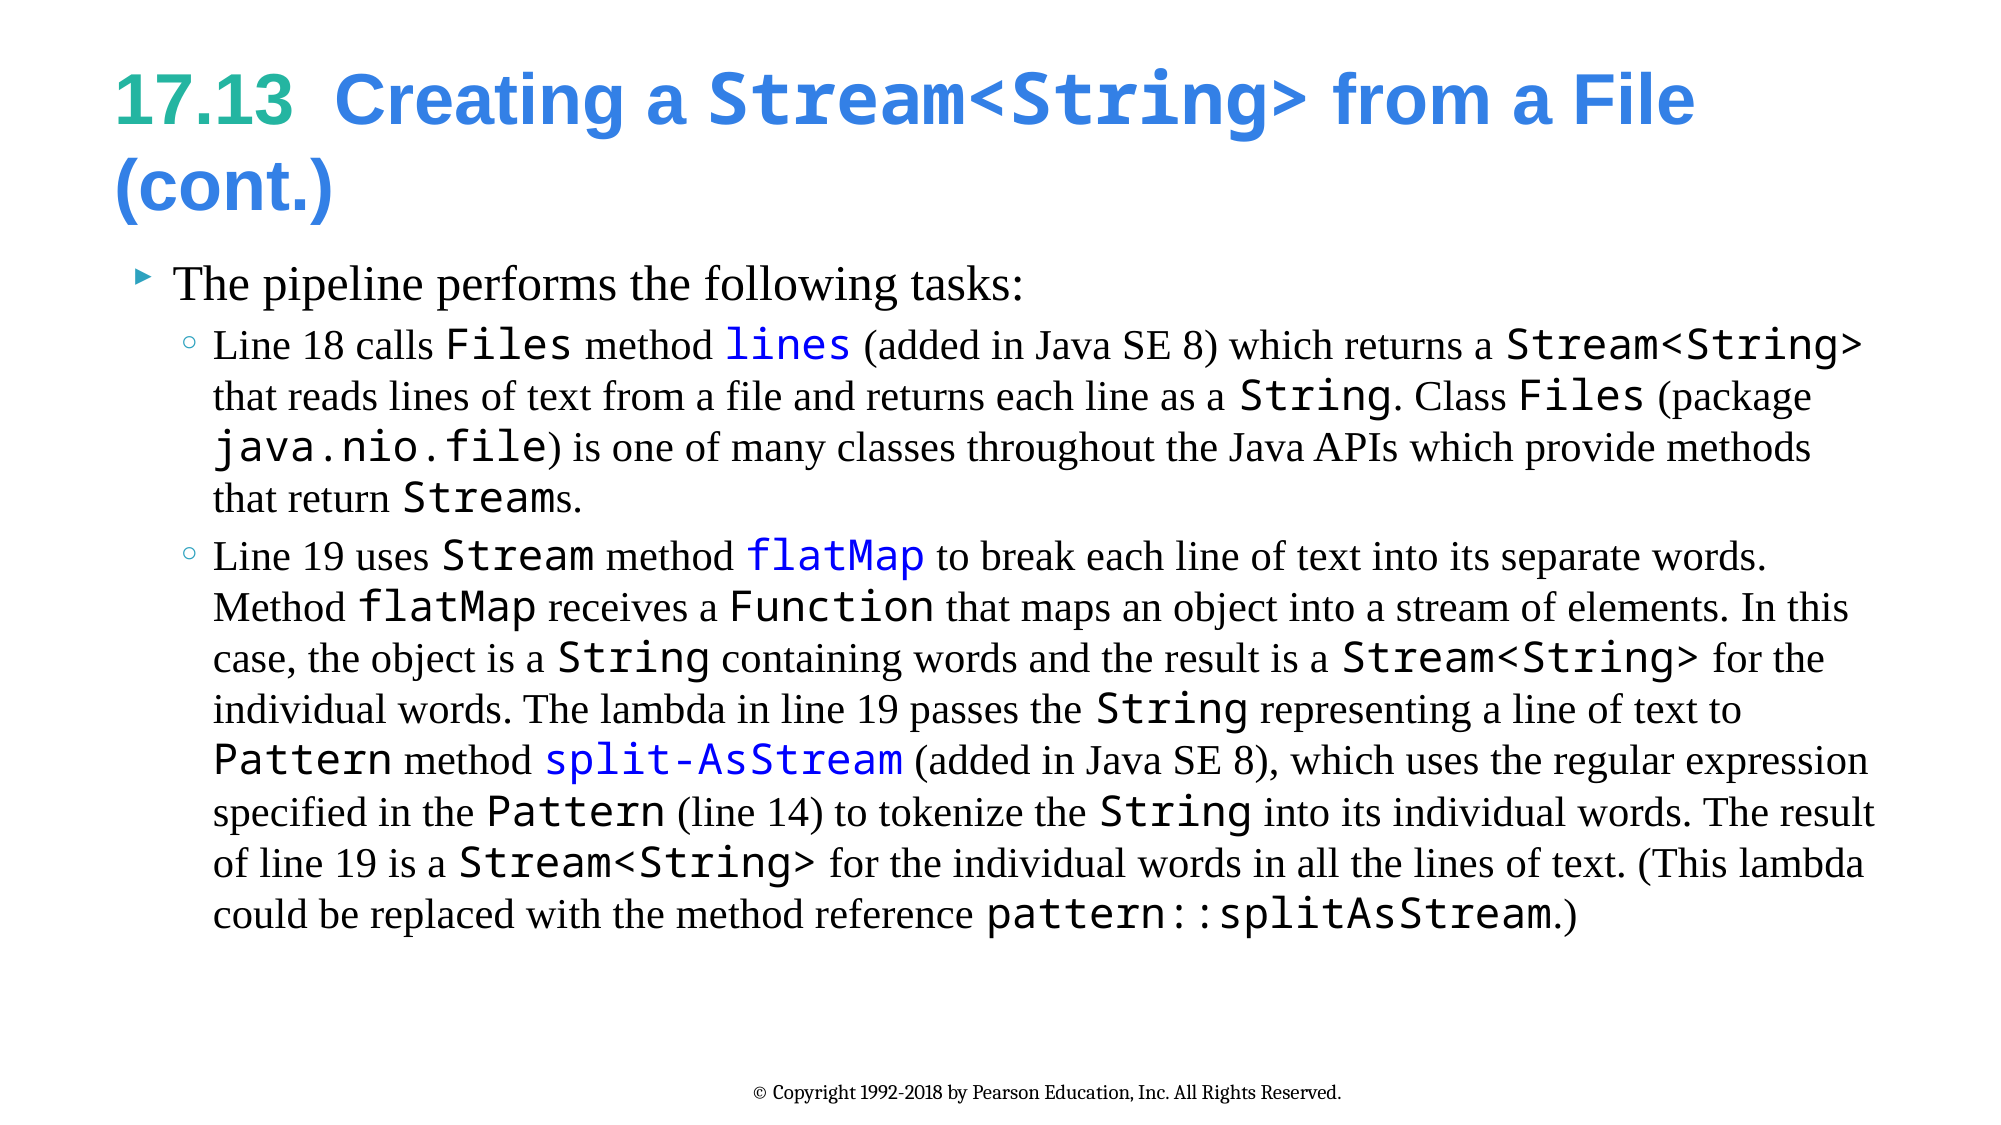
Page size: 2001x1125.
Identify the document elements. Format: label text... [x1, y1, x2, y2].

footer © Copyright 1992-2018 by Pearson Education, Inc. All Rights Reserved. [736, 1051, 1892, 1112]
list The pipeline performs the following tasks: Line 18 calls Files method lines (added in Java SE 8) which returns a Stream<String> that reads lines of text from a file and returns each line as a String. Class Files (package java.nio.file) is one of many classes throughout the Java APIs which provide methods that return Streams. Line 19 uses Stream method flatMap to break each line of text into its separate words. Method flatMap receives a Function that maps an object into a stream of elements. In this case, the object is a String containing words and the result is a Stream<String> for the individual words. The lambda in line 19 passes the String representing a line of text to Pattern method split-AsStream (added in Java SE 8), which uses the regular expression specified in the Pattern (line 14) to tokenize the String into its individual words. The result of line 19 is a Stream<String> for the individual words in all the lines of text. (This lambda could be replaced with the method reference pattern::splitAsStream.) [99, 242, 1900, 986]
title 17.13 Creating a Stream<String> from a File (cont.) [99, 45, 1900, 233]
